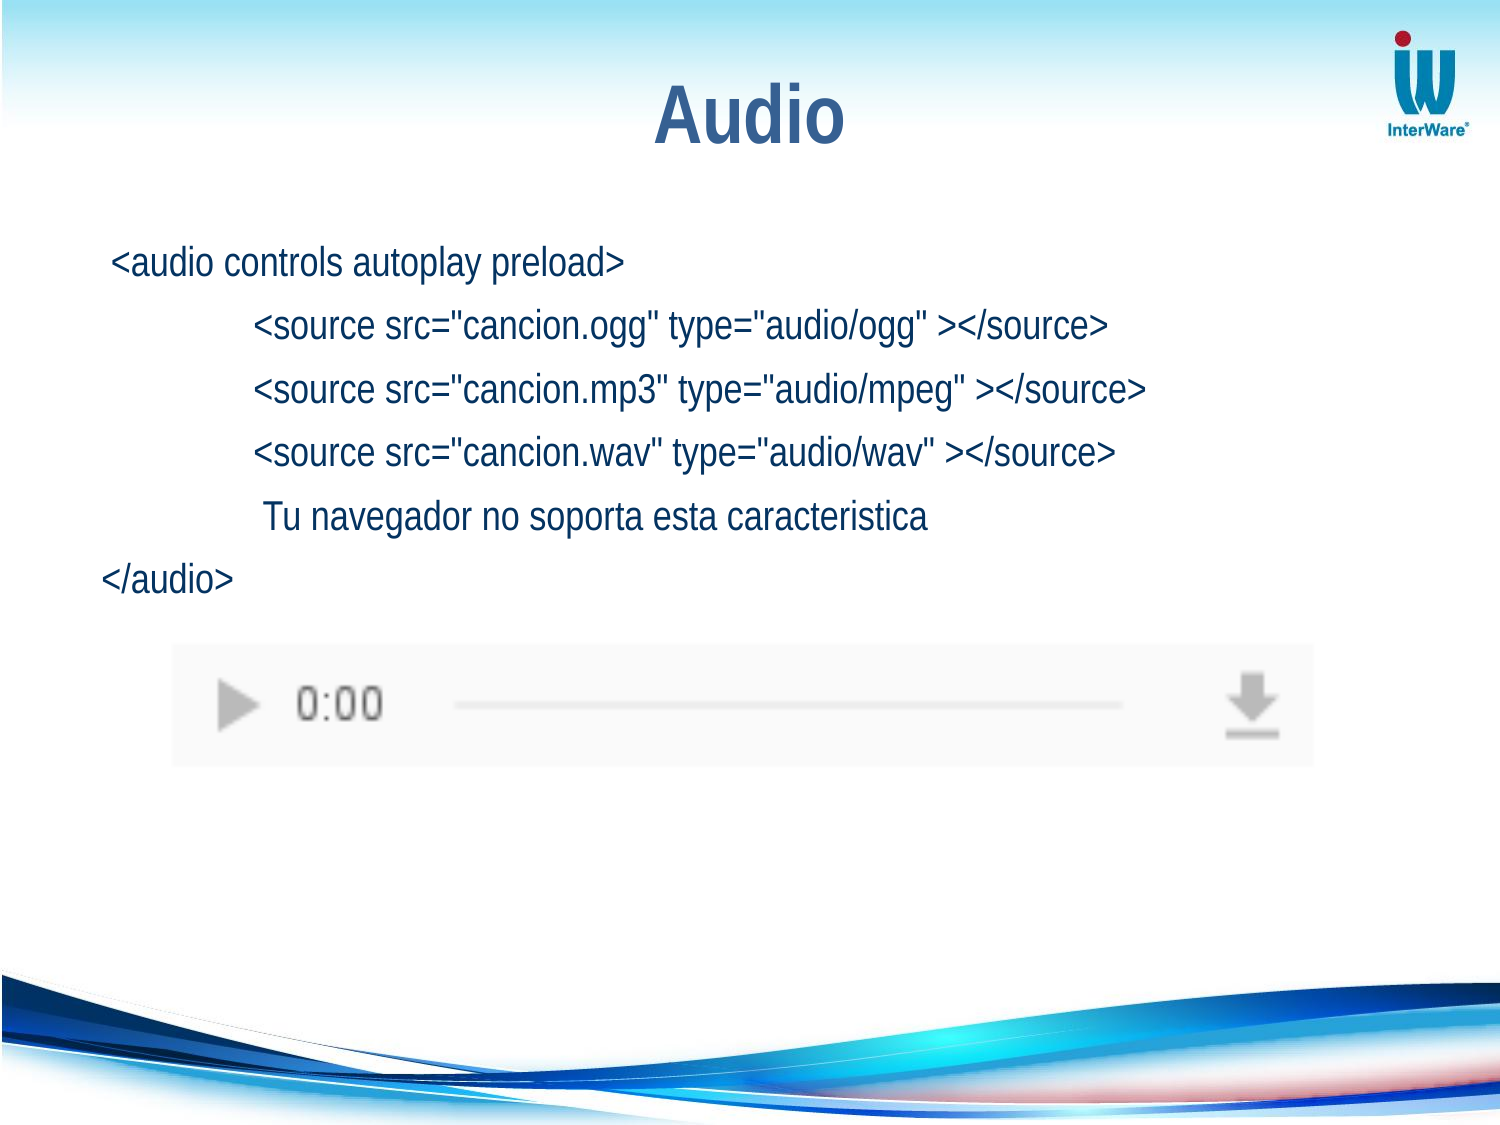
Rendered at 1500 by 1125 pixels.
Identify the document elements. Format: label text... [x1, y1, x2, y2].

text_box <audio controls autoplay preload> <source src="cancion.ogg" type="audio/ogg" ></source> <source src="cancion.mp3" type="audio/mpeg" ></source> <source src="cancion.wav" type="audio/wav" ></source> Tu navegador no soporta esta caracteristica </audio> [52, 219, 1353, 698]
text_box Audio [74, 45, 1425, 175]
picture [0, 0, 1500, 1125]
